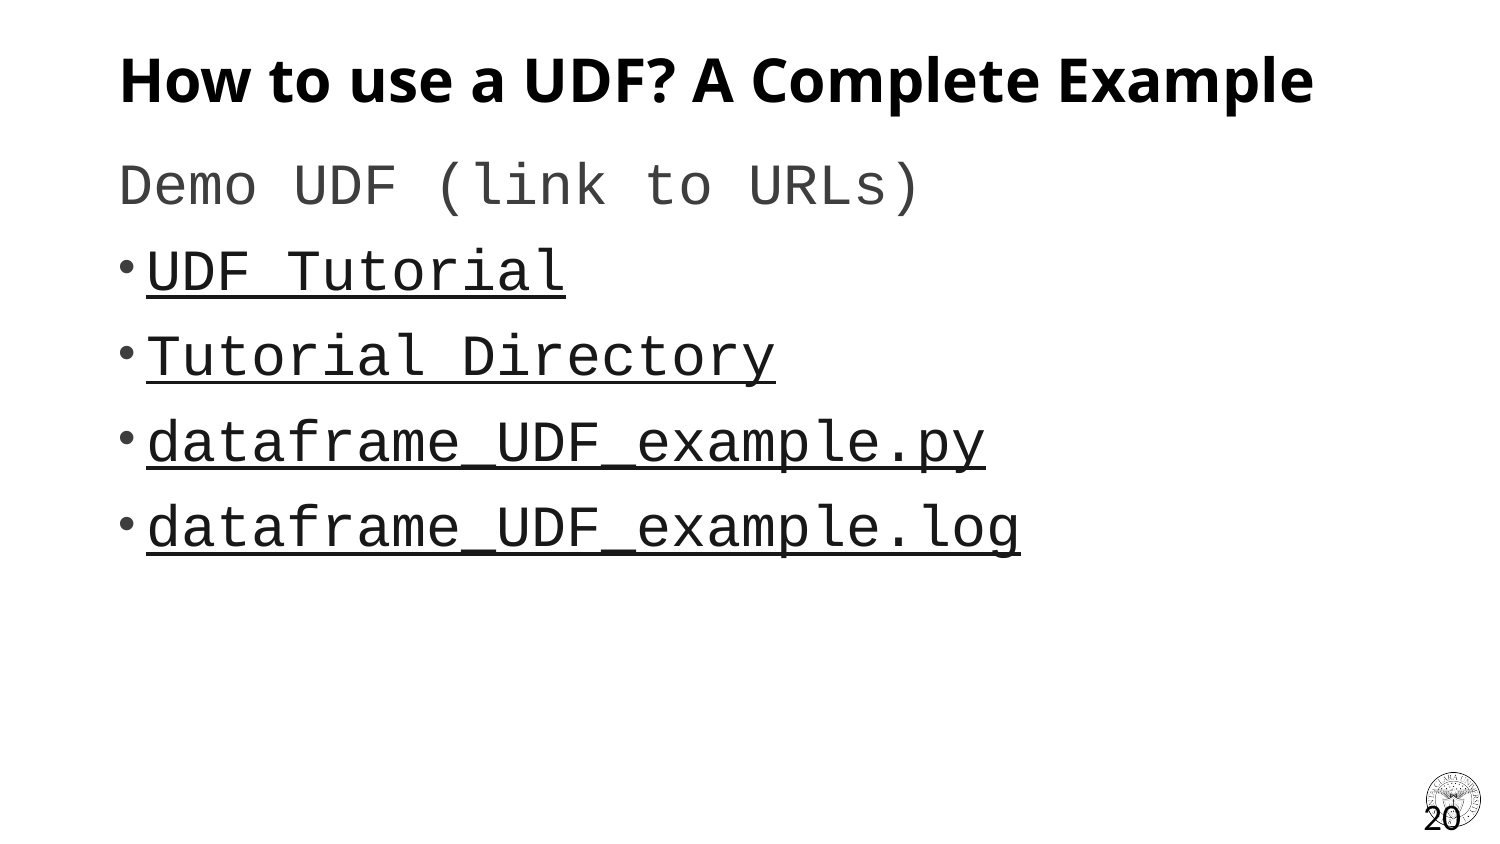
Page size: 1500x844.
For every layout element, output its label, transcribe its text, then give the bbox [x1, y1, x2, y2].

slide_number 20 [1408, 785, 1500, 830]
picture [1426, 772, 1481, 785]
list Demo UDF (link to URLs) UDF Tutorial Tutorial Directory dataframe_UDF_example.py dataframe_UDF_example.log [103, 138, 1409, 830]
title How to use a UDF? A Complete Example [103, 27, 1397, 124]
